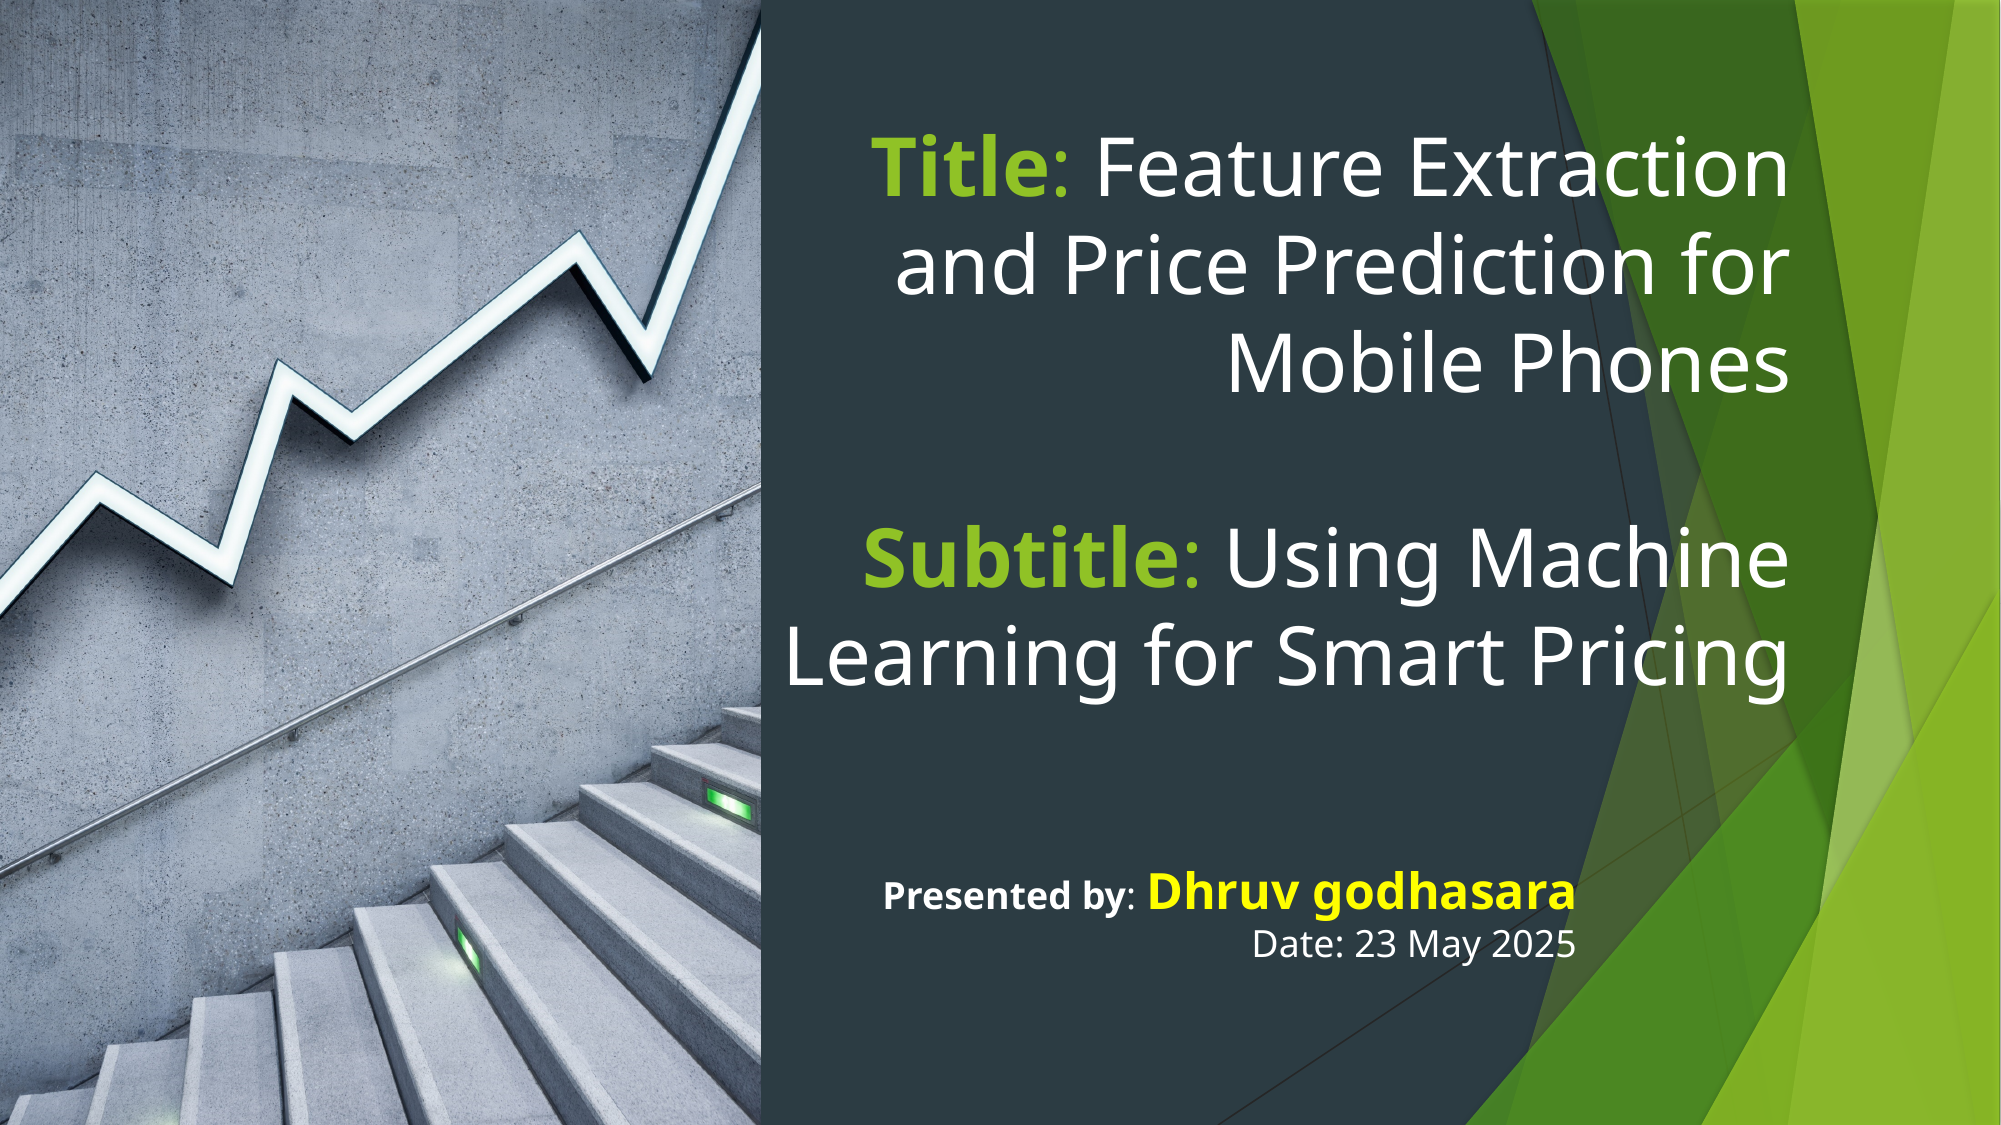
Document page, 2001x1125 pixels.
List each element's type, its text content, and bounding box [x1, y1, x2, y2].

title Title: Feature Extraction and Price Prediction for Mobile Phones Subtitle: Using Machine Learning for Smart Pricing [765, 104, 1807, 710]
subtitle Presented by: Dhruv godhasara Date: 23 May 2025 [765, 852, 1593, 1021]
picture [0, 0, 761, 1125]
